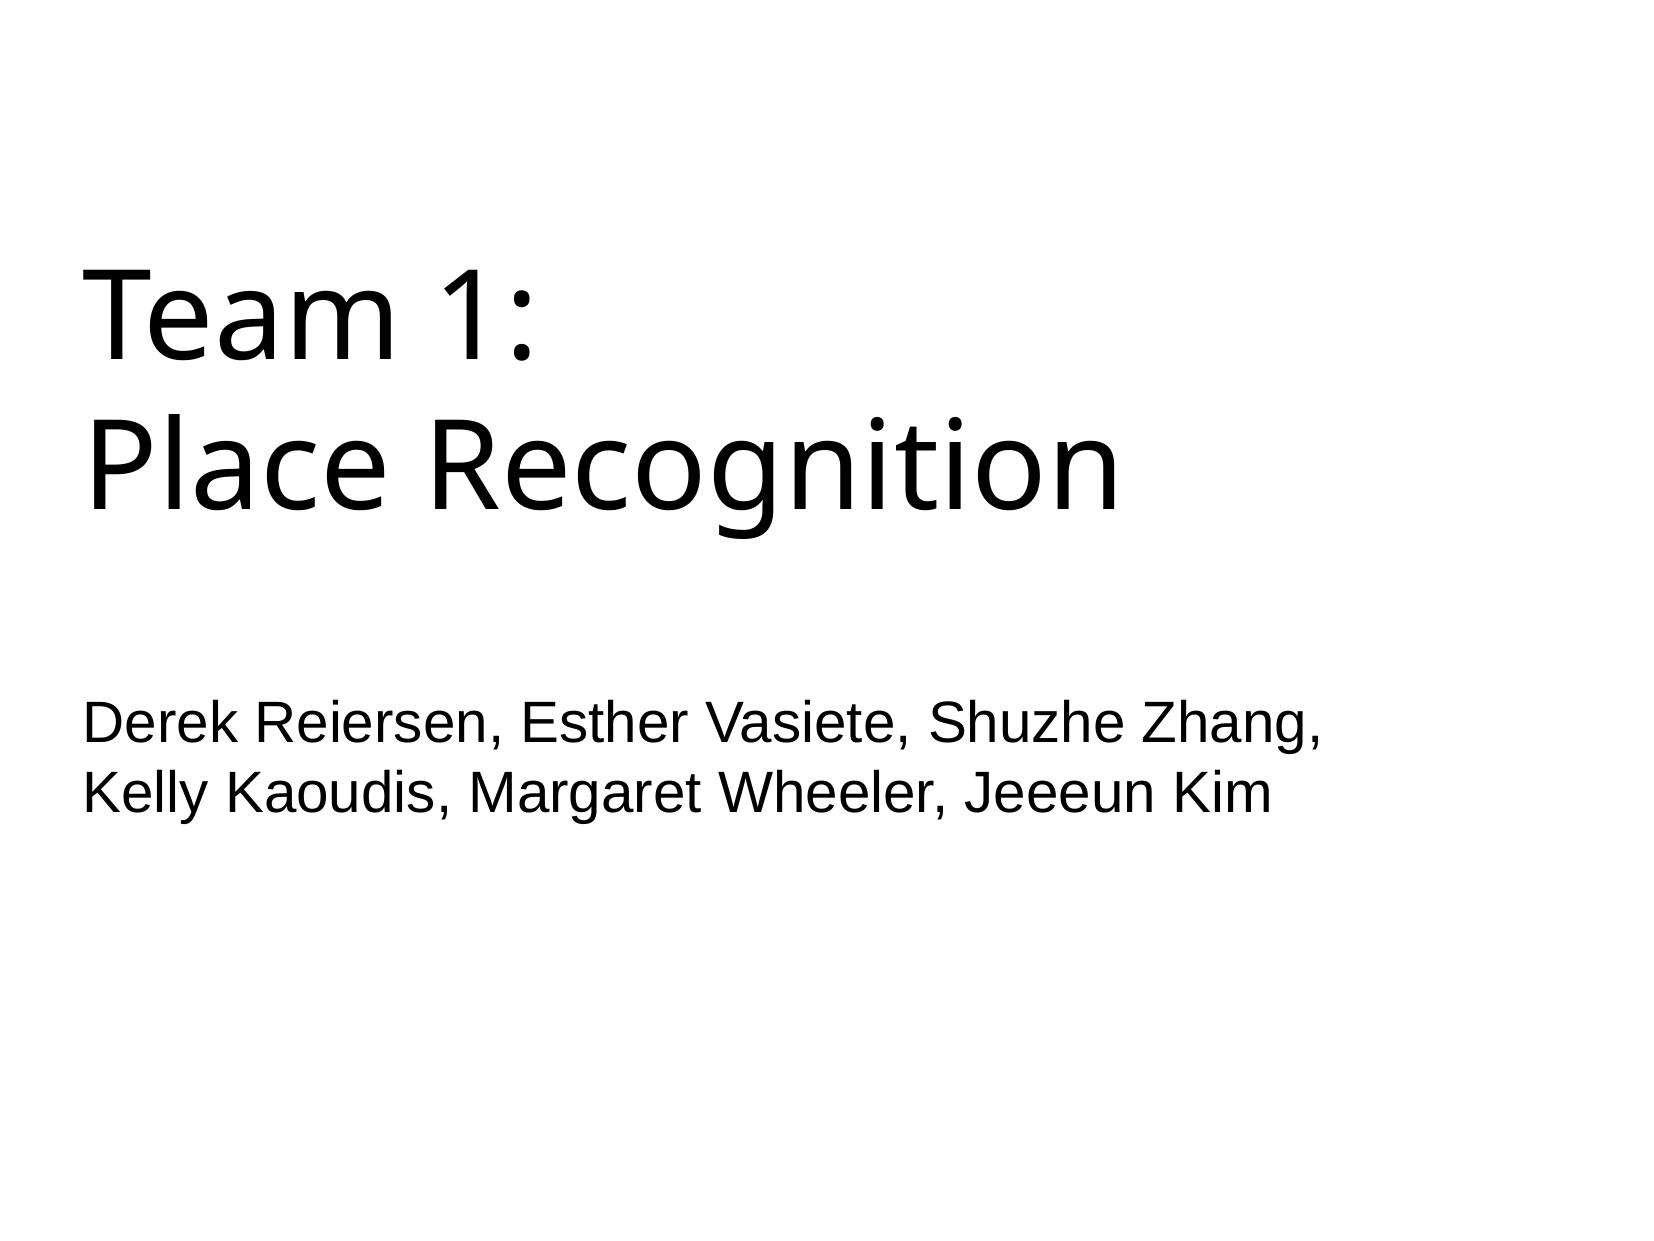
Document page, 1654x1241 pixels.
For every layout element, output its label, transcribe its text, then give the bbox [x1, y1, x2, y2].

text_box Team 1: Place Recognition Derek Reiersen, Esther Vasiete, Shuzhe Zhang, Kelly Kaoudis, Margaret Wheeler, Jeeeun Kim [82, 49, 1571, 1010]
